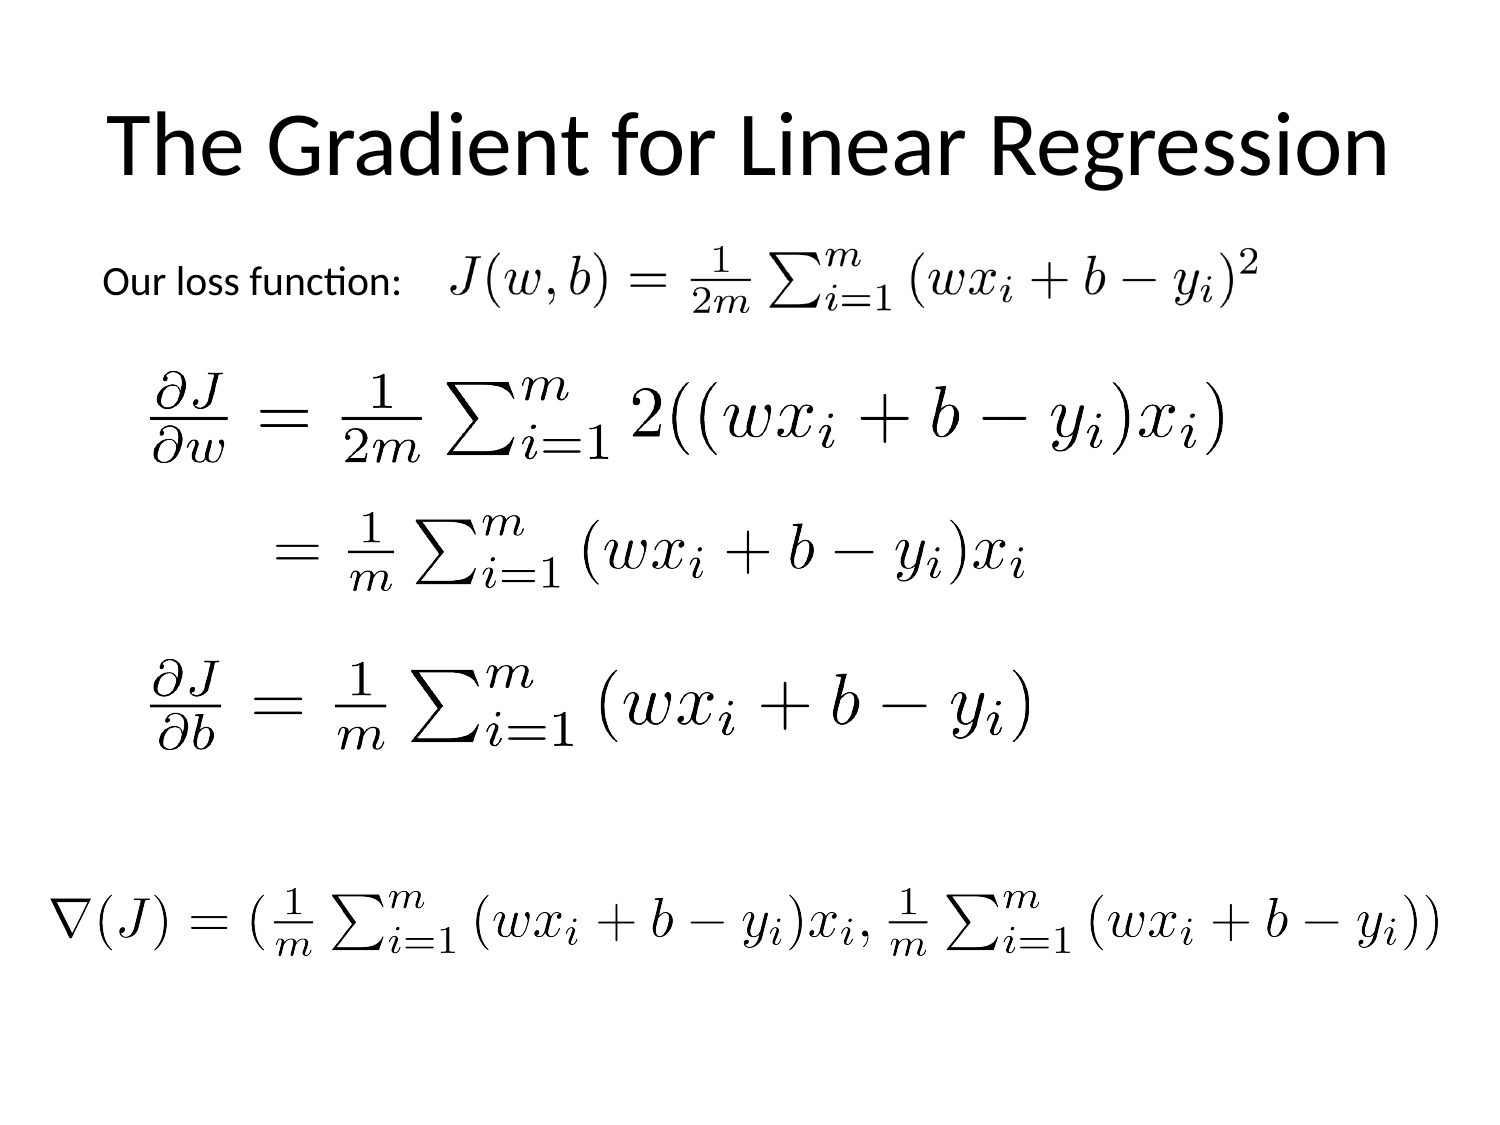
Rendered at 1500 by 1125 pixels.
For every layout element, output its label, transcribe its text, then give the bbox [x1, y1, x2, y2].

picture [449, 246, 1257, 313]
title The Gradient for Linear Regression [75, 45, 1425, 233]
picture [49, 888, 1438, 956]
picture [149, 371, 1223, 463]
picture [274, 512, 1024, 591]
picture [149, 658, 1030, 751]
text_box Our loss function: [87, 246, 425, 312]
